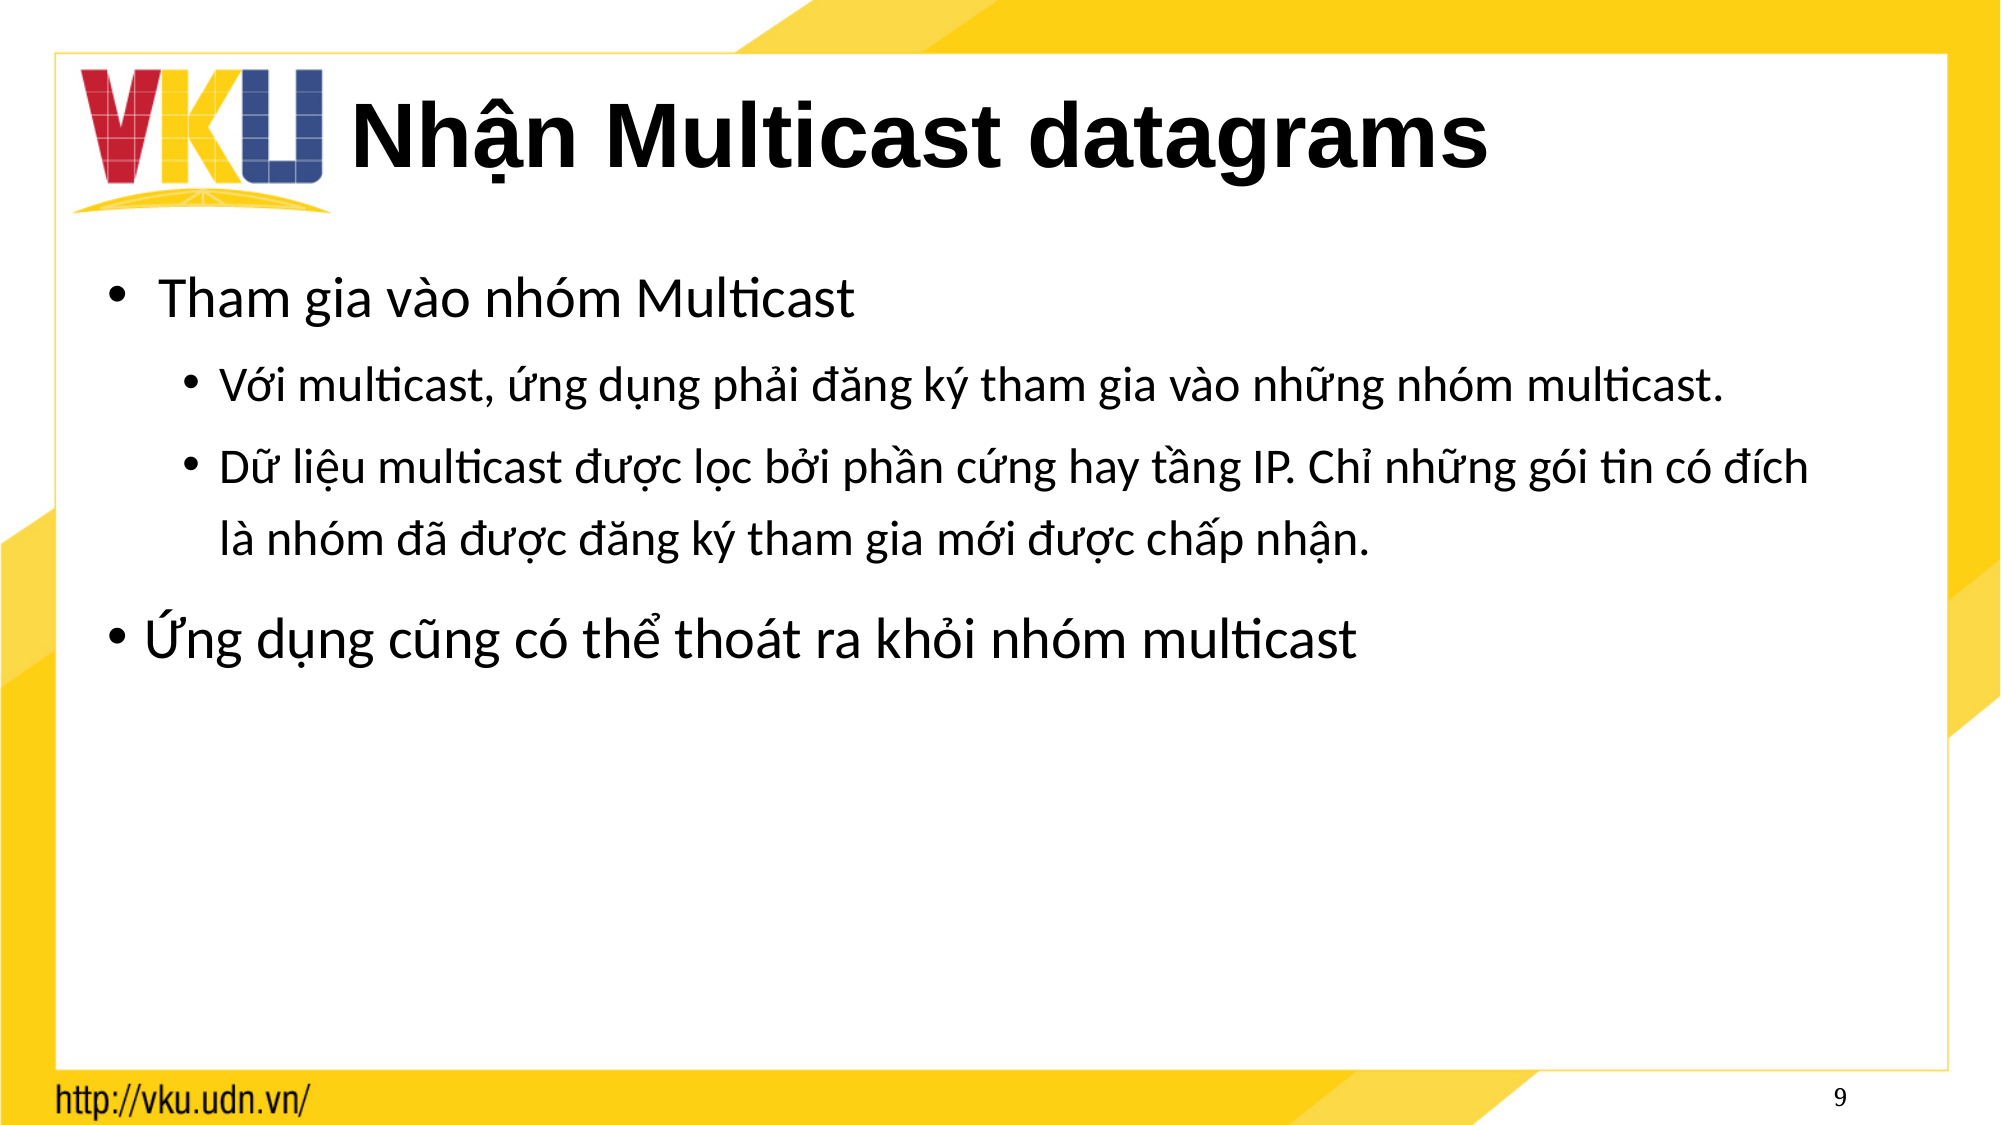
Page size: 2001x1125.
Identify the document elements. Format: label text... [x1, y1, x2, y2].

slide_number 9 [1412, 1071, 1863, 1125]
title Nhận Multicast datagrams [335, 59, 1863, 216]
list Tham gia vào nhóm Multicast Với multicast, ứng dụng phải đăng ký tham gia vào những nhóm multicast. Dữ liệu multicast được lọc bởi phần cứng hay tầng IP. Chỉ những gói tin có đích là nhóm đã được đăng ký tham gia mới được chấp nhận. Ứng dụng cũng có thể thoát ra khỏi nhóm multicast [92, 237, 1863, 1014]
picture [0, 0, 2001, 1125]
